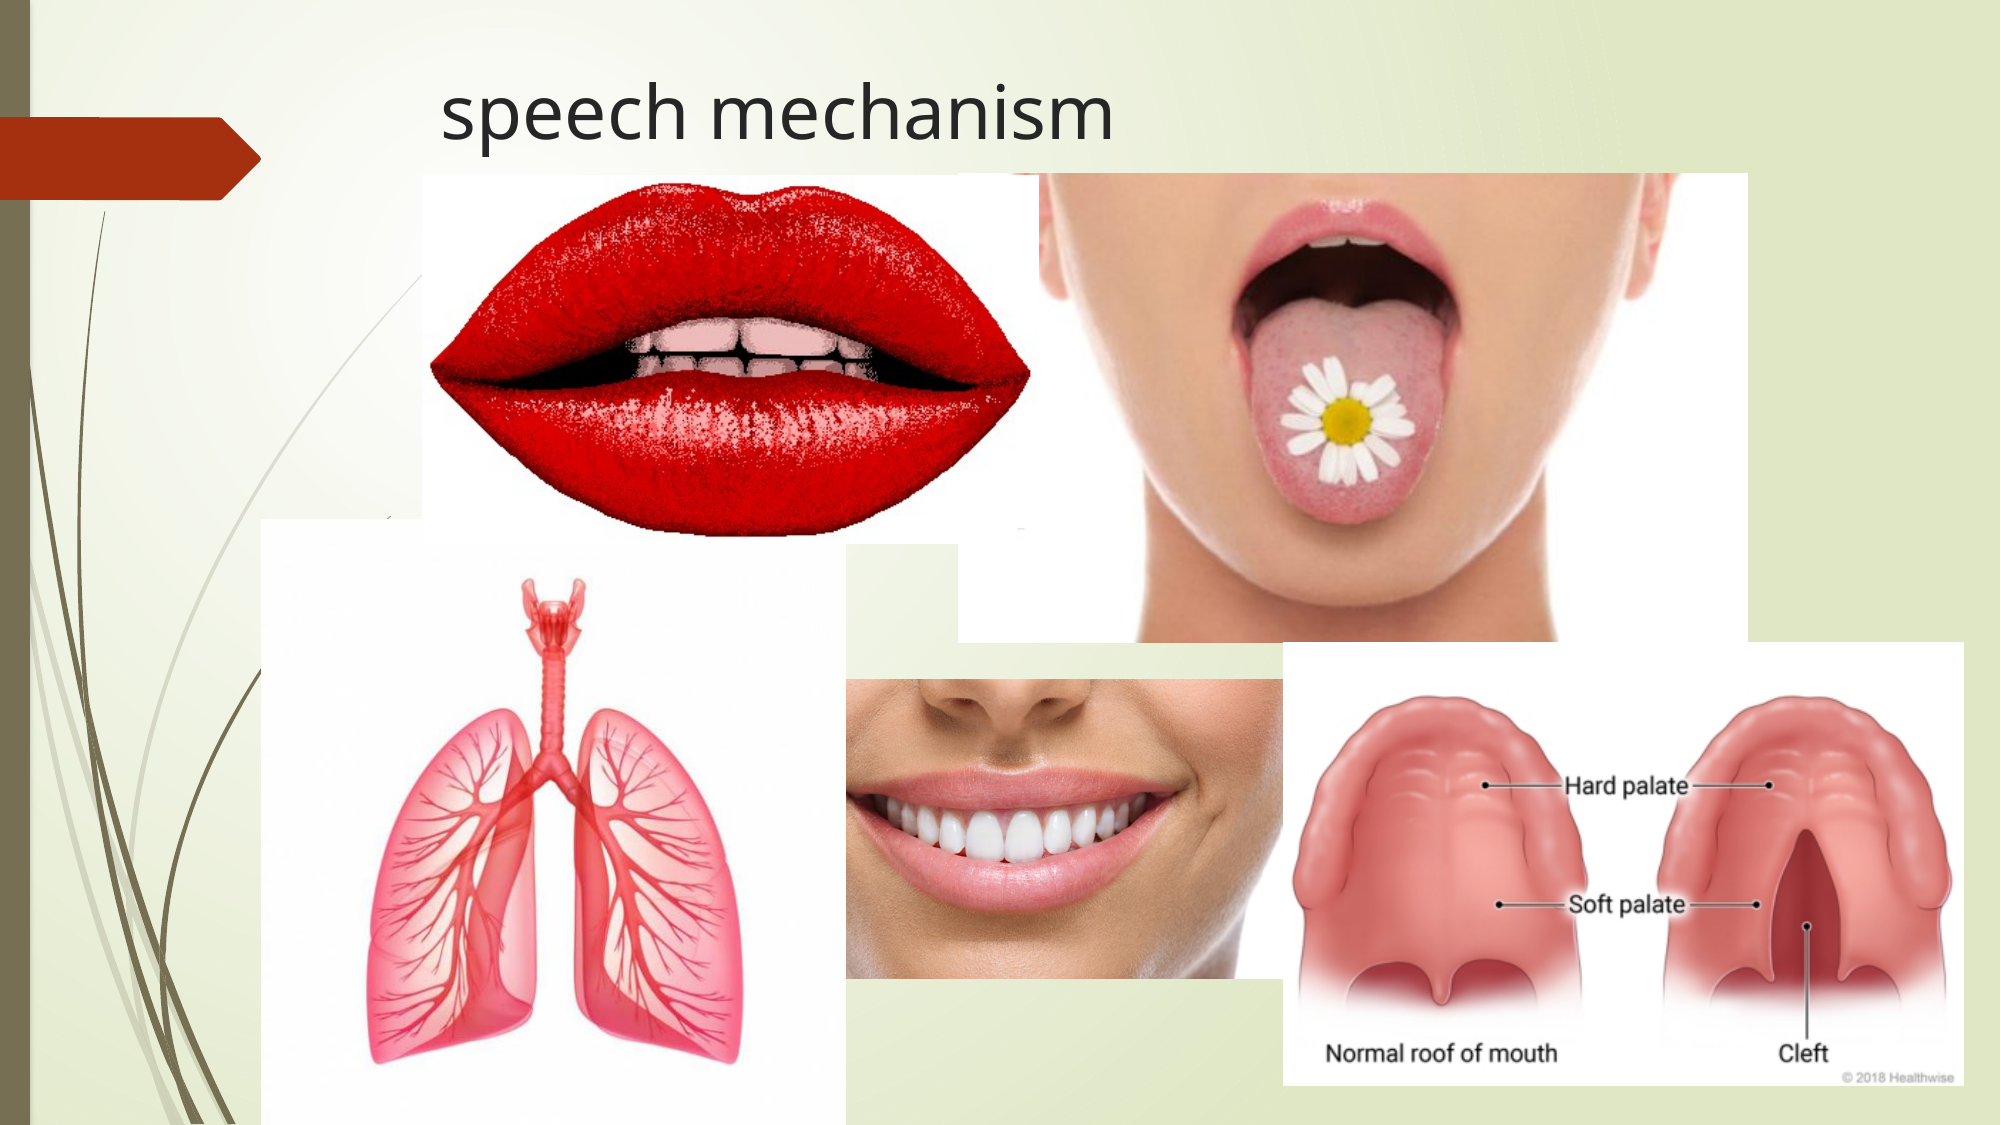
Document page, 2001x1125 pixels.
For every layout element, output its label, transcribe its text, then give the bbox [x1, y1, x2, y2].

title speech mechanism [425, 56, 1184, 174]
picture [261, 173, 1965, 1125]
